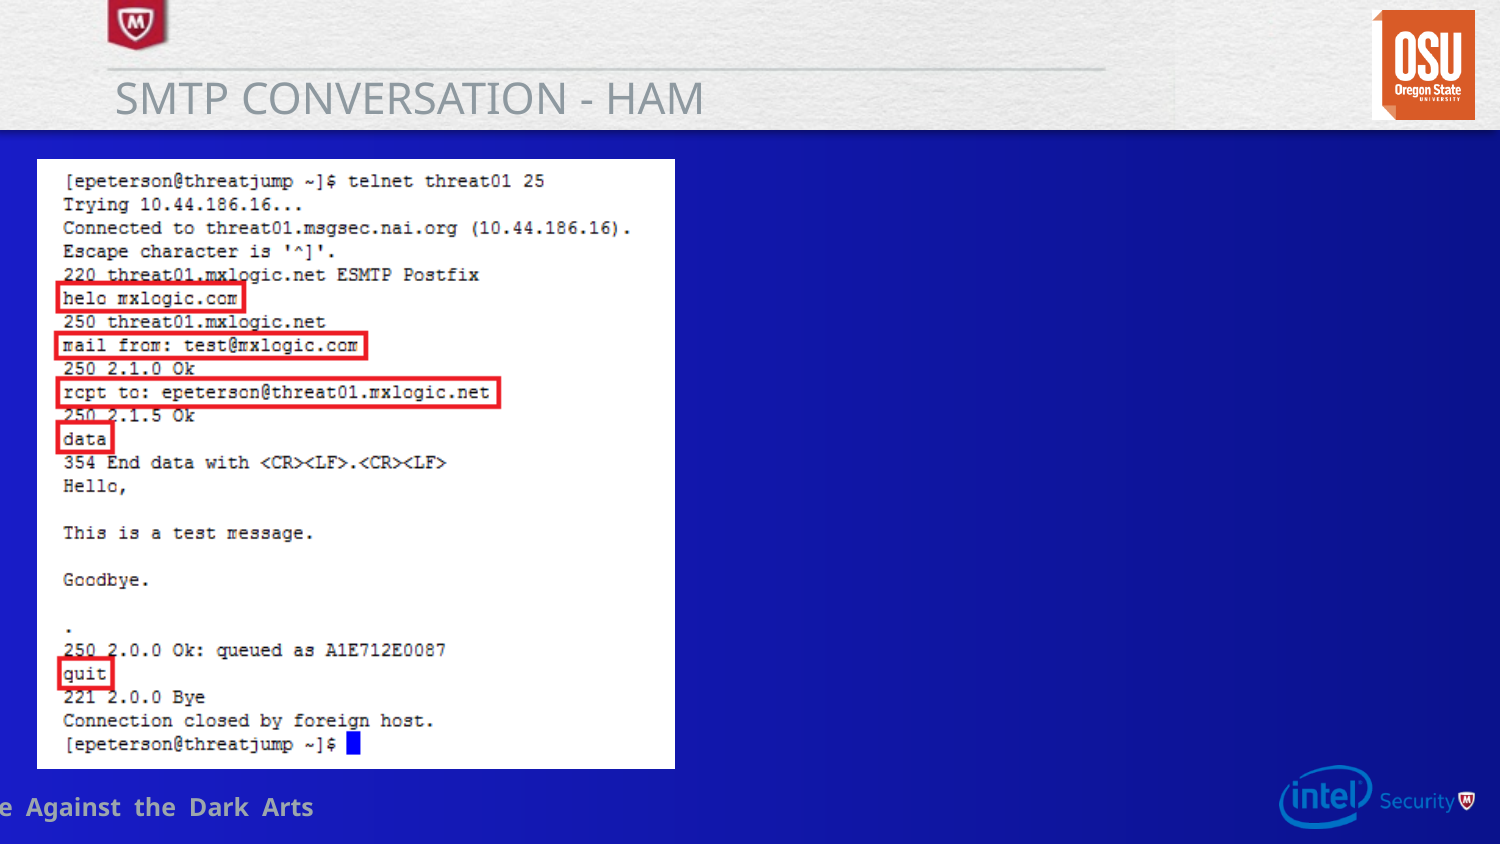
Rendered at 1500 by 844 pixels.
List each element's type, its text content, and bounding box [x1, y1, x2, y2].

picture [1279, 765, 1475, 829]
title Smtp conversation - ham [99, 53, 1176, 148]
picture [0, 0, 1500, 130]
picture [37, 159, 676, 769]
